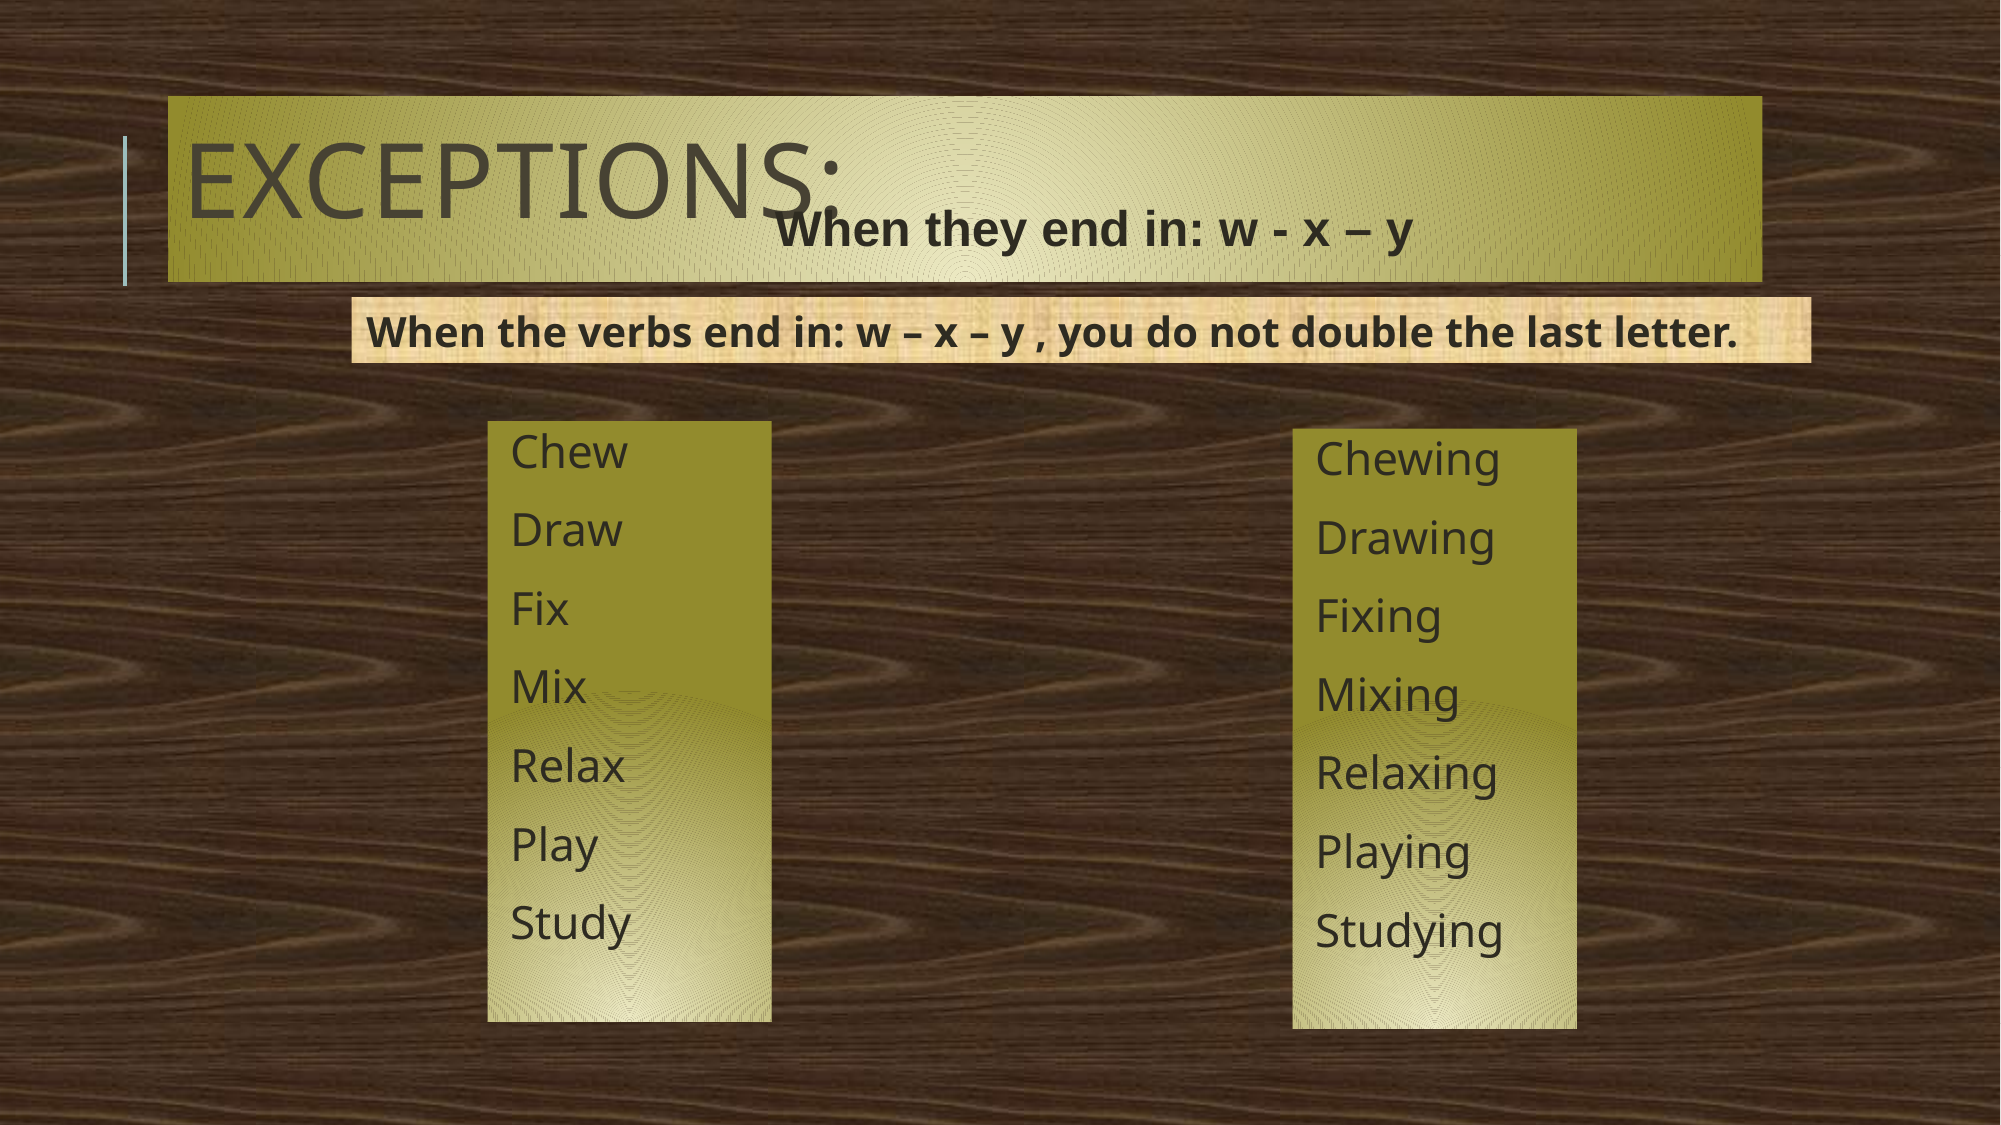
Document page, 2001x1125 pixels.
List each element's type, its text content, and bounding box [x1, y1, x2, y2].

title Exceptions: [168, 96, 1763, 282]
picture [0, 0, 2001, 1125]
text_box When the verbs end in: w – x – y , you do not double the last letter. [351, 297, 1812, 363]
text_box Chewing Drawing Fixing Mixing Relaxing Playing Studying [1292, 428, 1577, 1029]
list Chew Draw Fix Mix Relax Play Study [487, 421, 772, 1022]
text_box When they end in: w - x – y [760, 188, 1444, 264]
